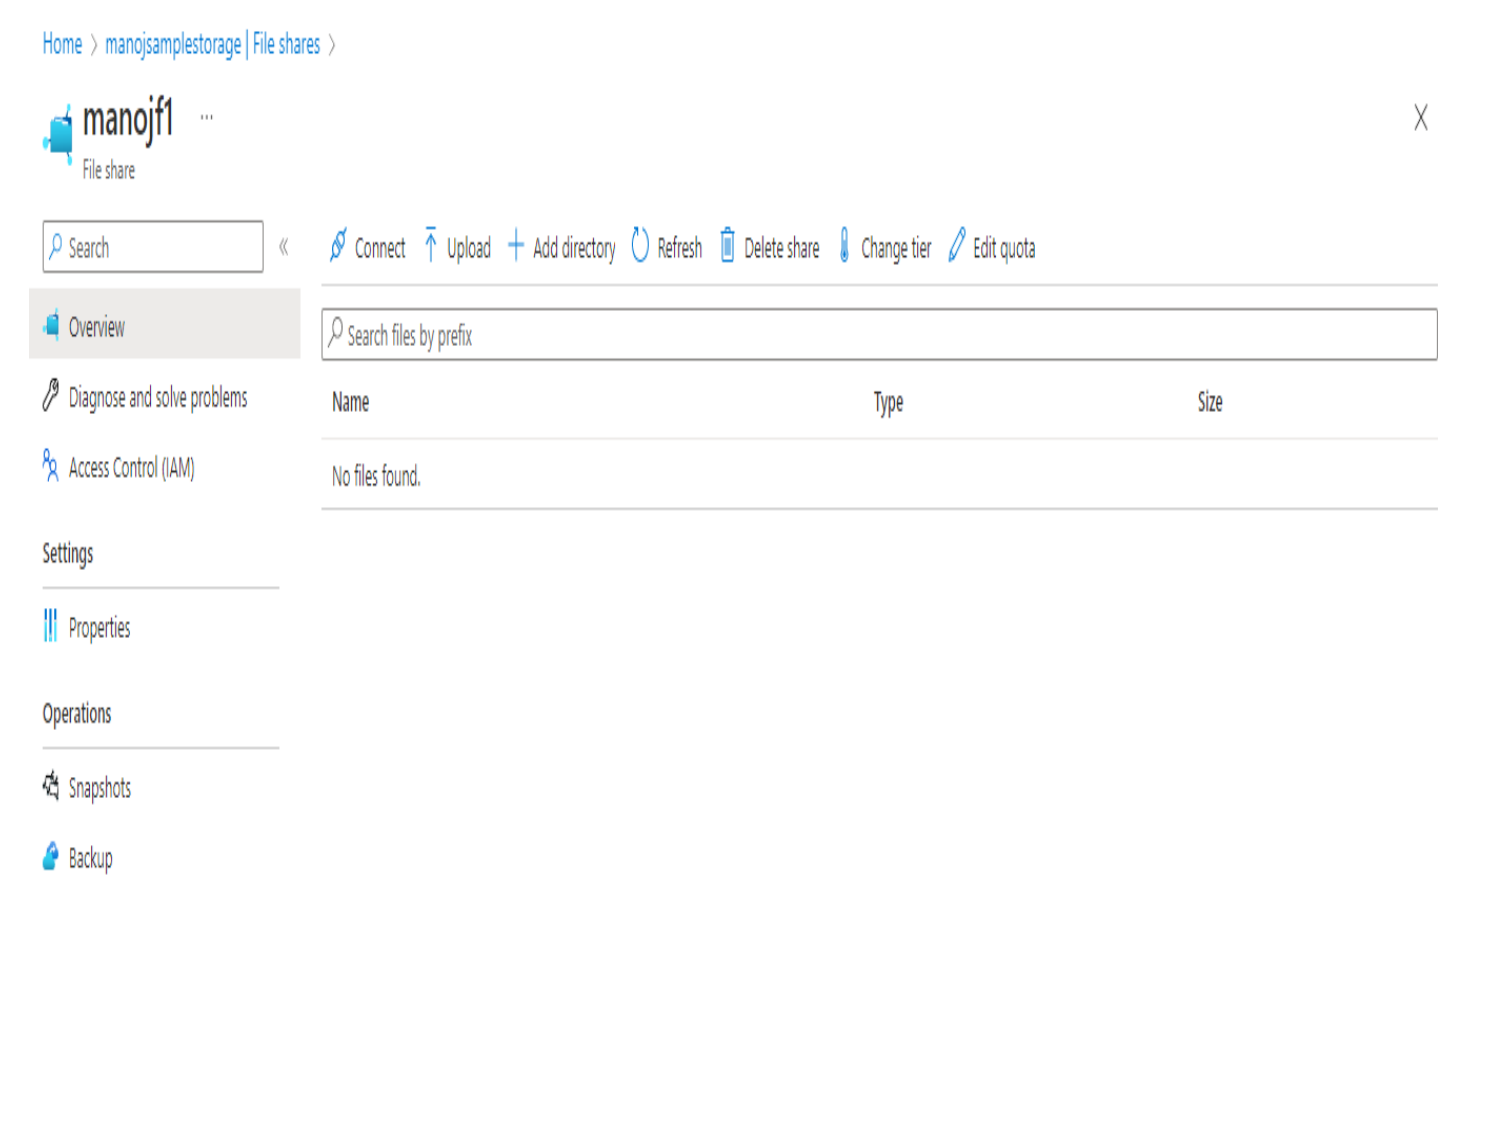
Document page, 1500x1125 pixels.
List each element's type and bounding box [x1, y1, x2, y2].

picture [29, 18, 1459, 1036]
